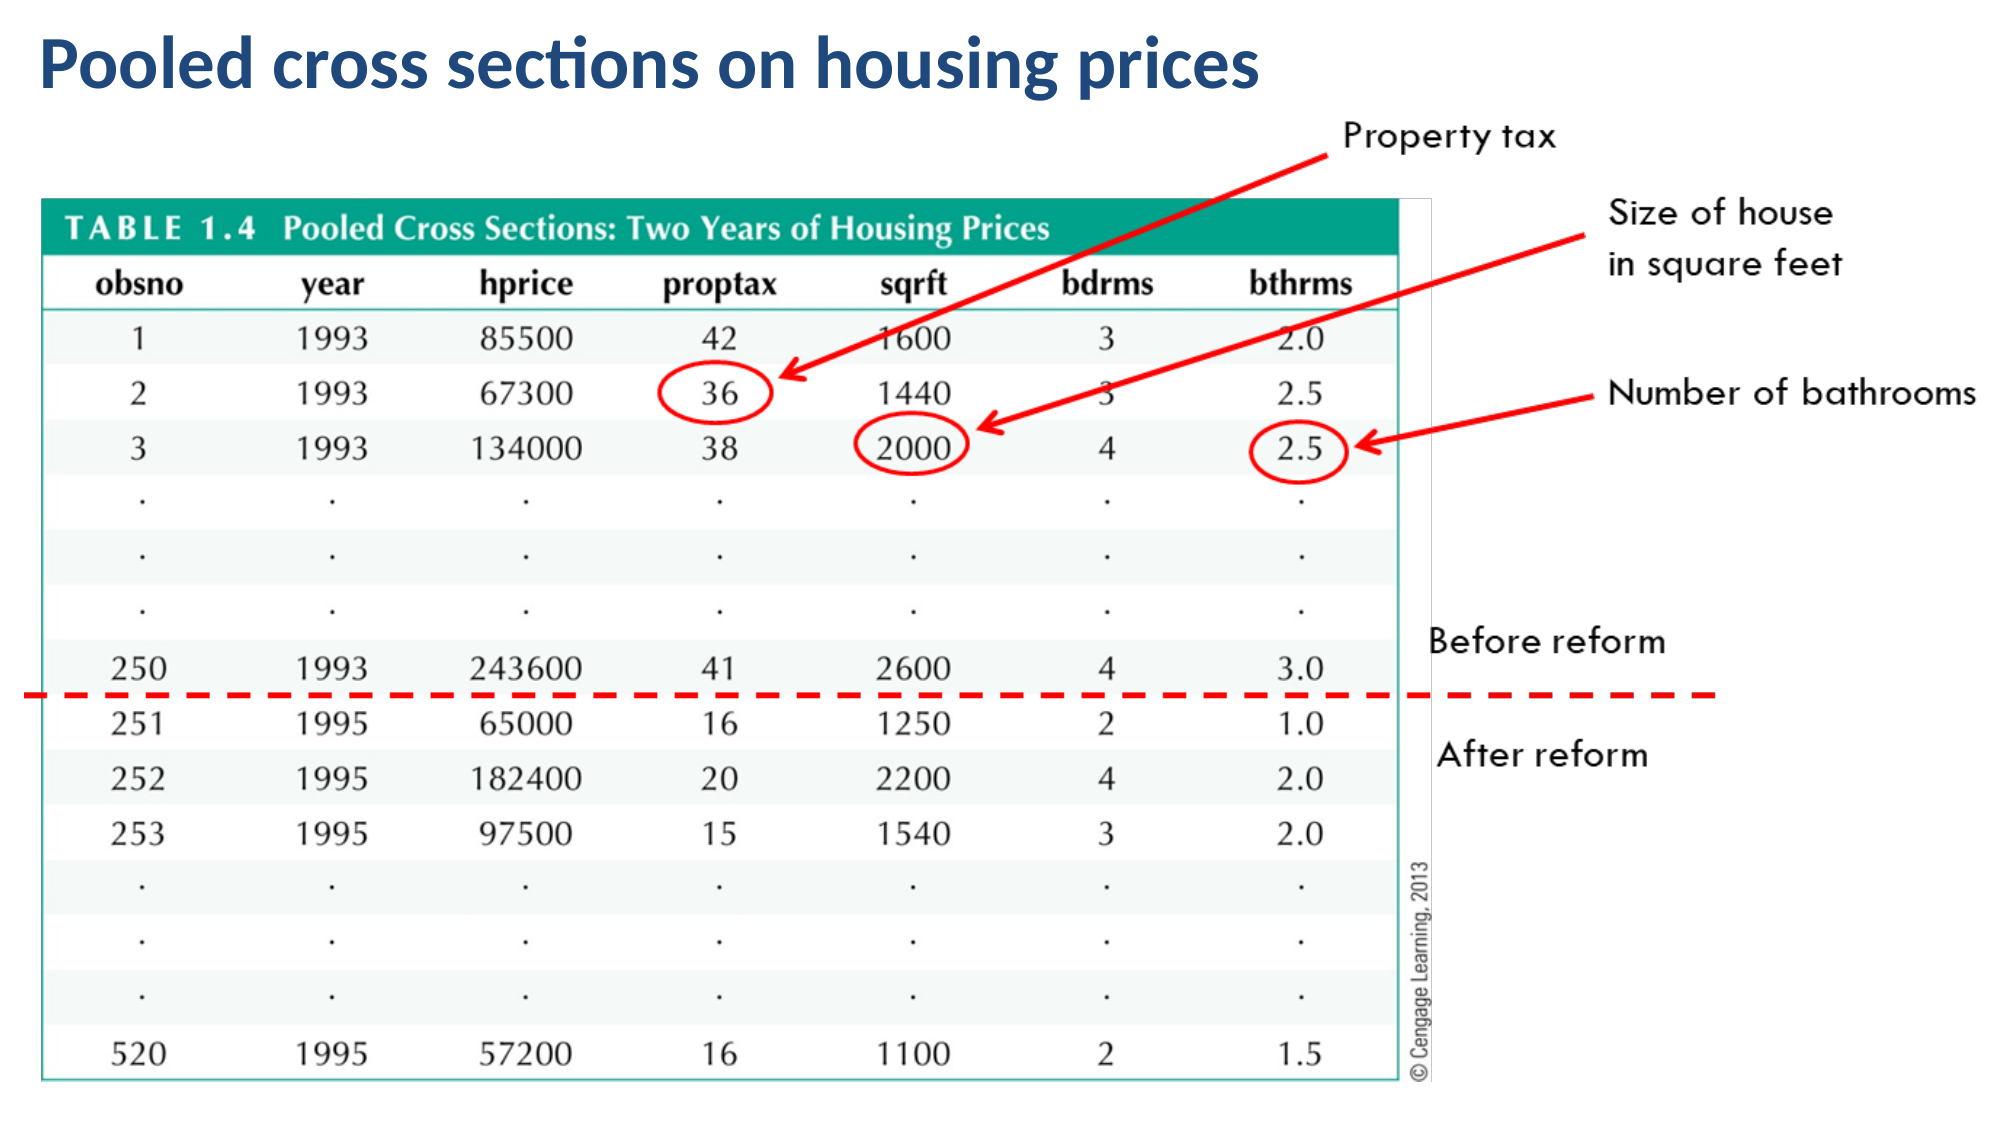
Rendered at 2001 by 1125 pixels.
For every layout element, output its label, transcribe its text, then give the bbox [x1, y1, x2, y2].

picture [24, 93, 2000, 1082]
list Pooled cross sections on housing prices [24, 40, 1438, 93]
